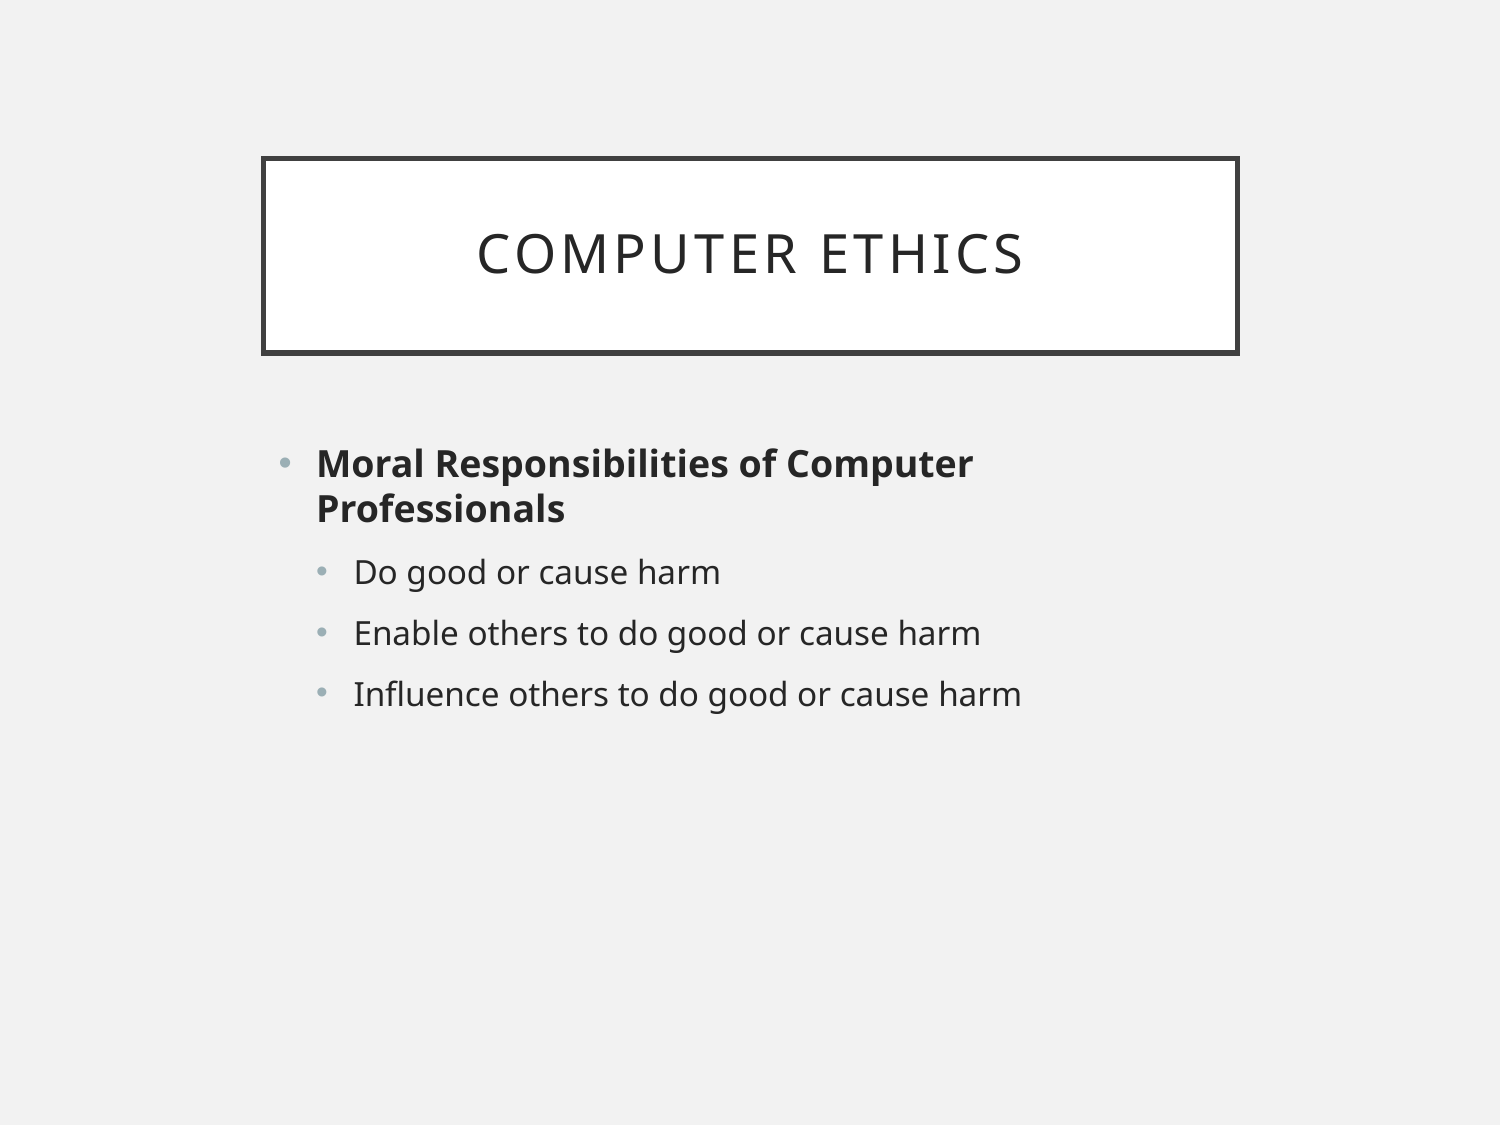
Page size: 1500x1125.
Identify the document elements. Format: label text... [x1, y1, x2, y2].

title COMPUTER ETHICS [261, 156, 1240, 356]
list Moral Responsibilities of Computer Professionals Do good or cause harm Enable others to do good or cause harm Influence others to do good or cause harm [263, 432, 1238, 942]
